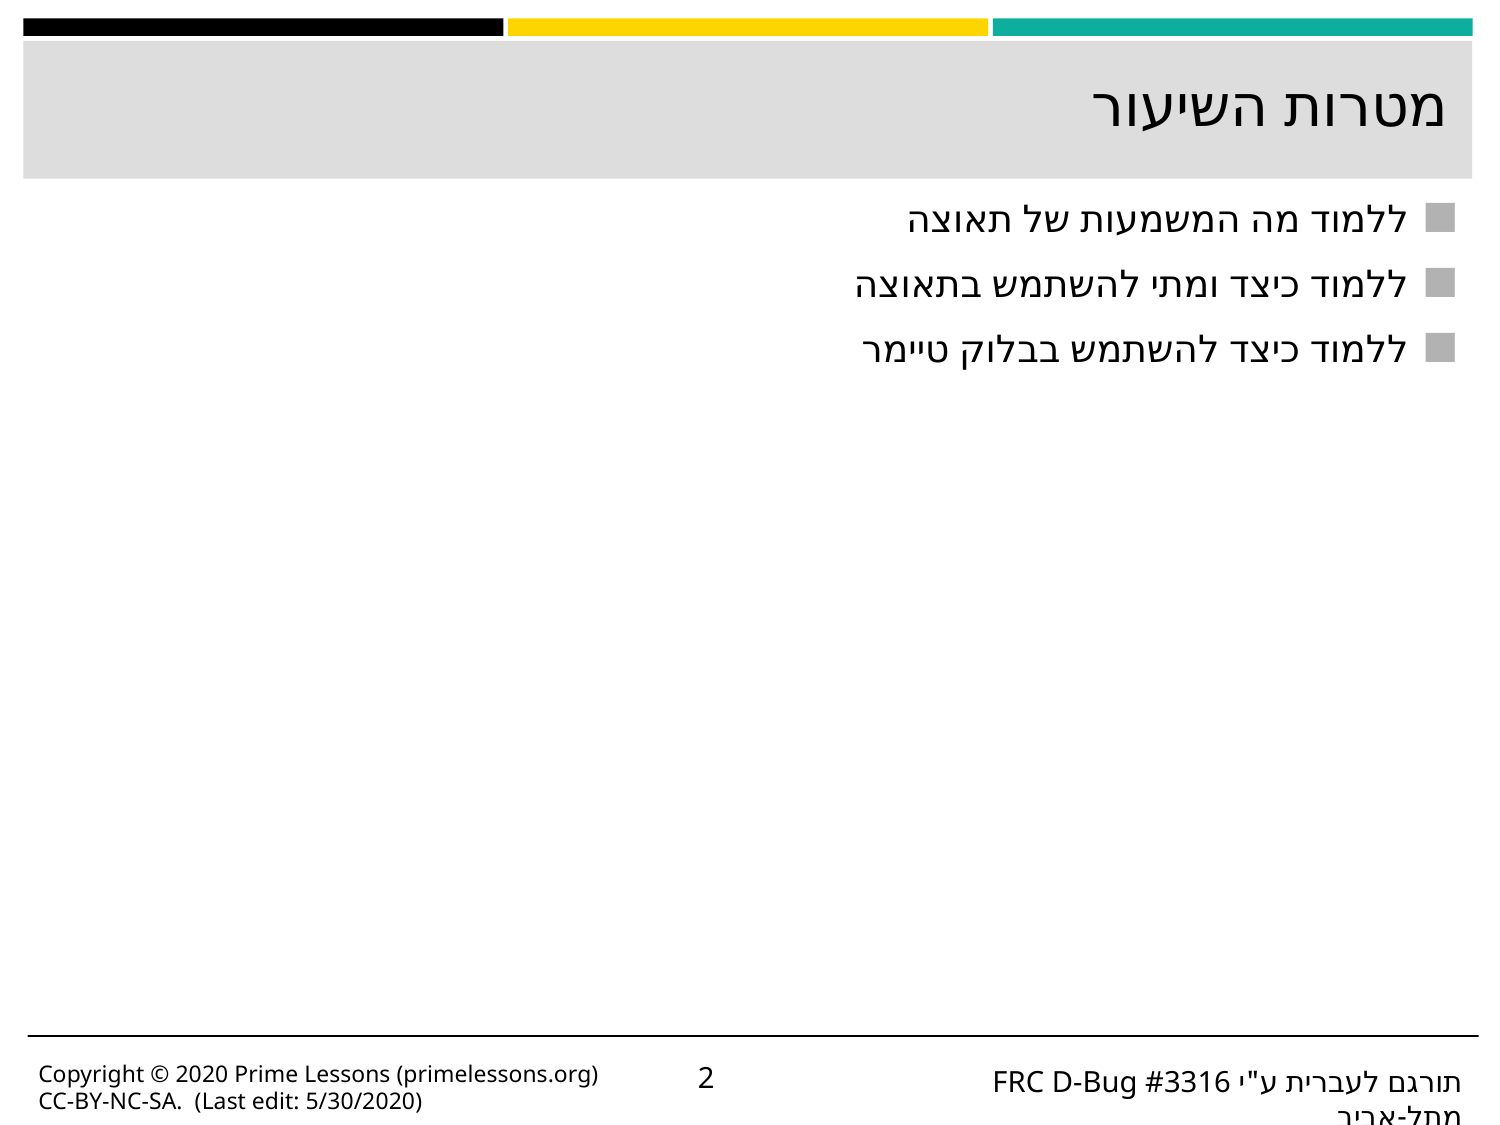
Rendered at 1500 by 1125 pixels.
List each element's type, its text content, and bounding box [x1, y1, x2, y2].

title מטרות השיעור [28, 60, 1464, 148]
footer Copyright © 2020 Prime Lessons (primelessons.org) CC-BY-NC-SA. (Last edit: 5/30/2020) [23, 1051, 622, 1112]
list ללמוד מה המשמעות של תאוצה ללמוד כיצד ומתי להשתמש בתאוצה ללמוד כיצד להשתמש בבלוק טיימר [25, 187, 1475, 1021]
slide_number ‹#› [682, 1051, 810, 1112]
